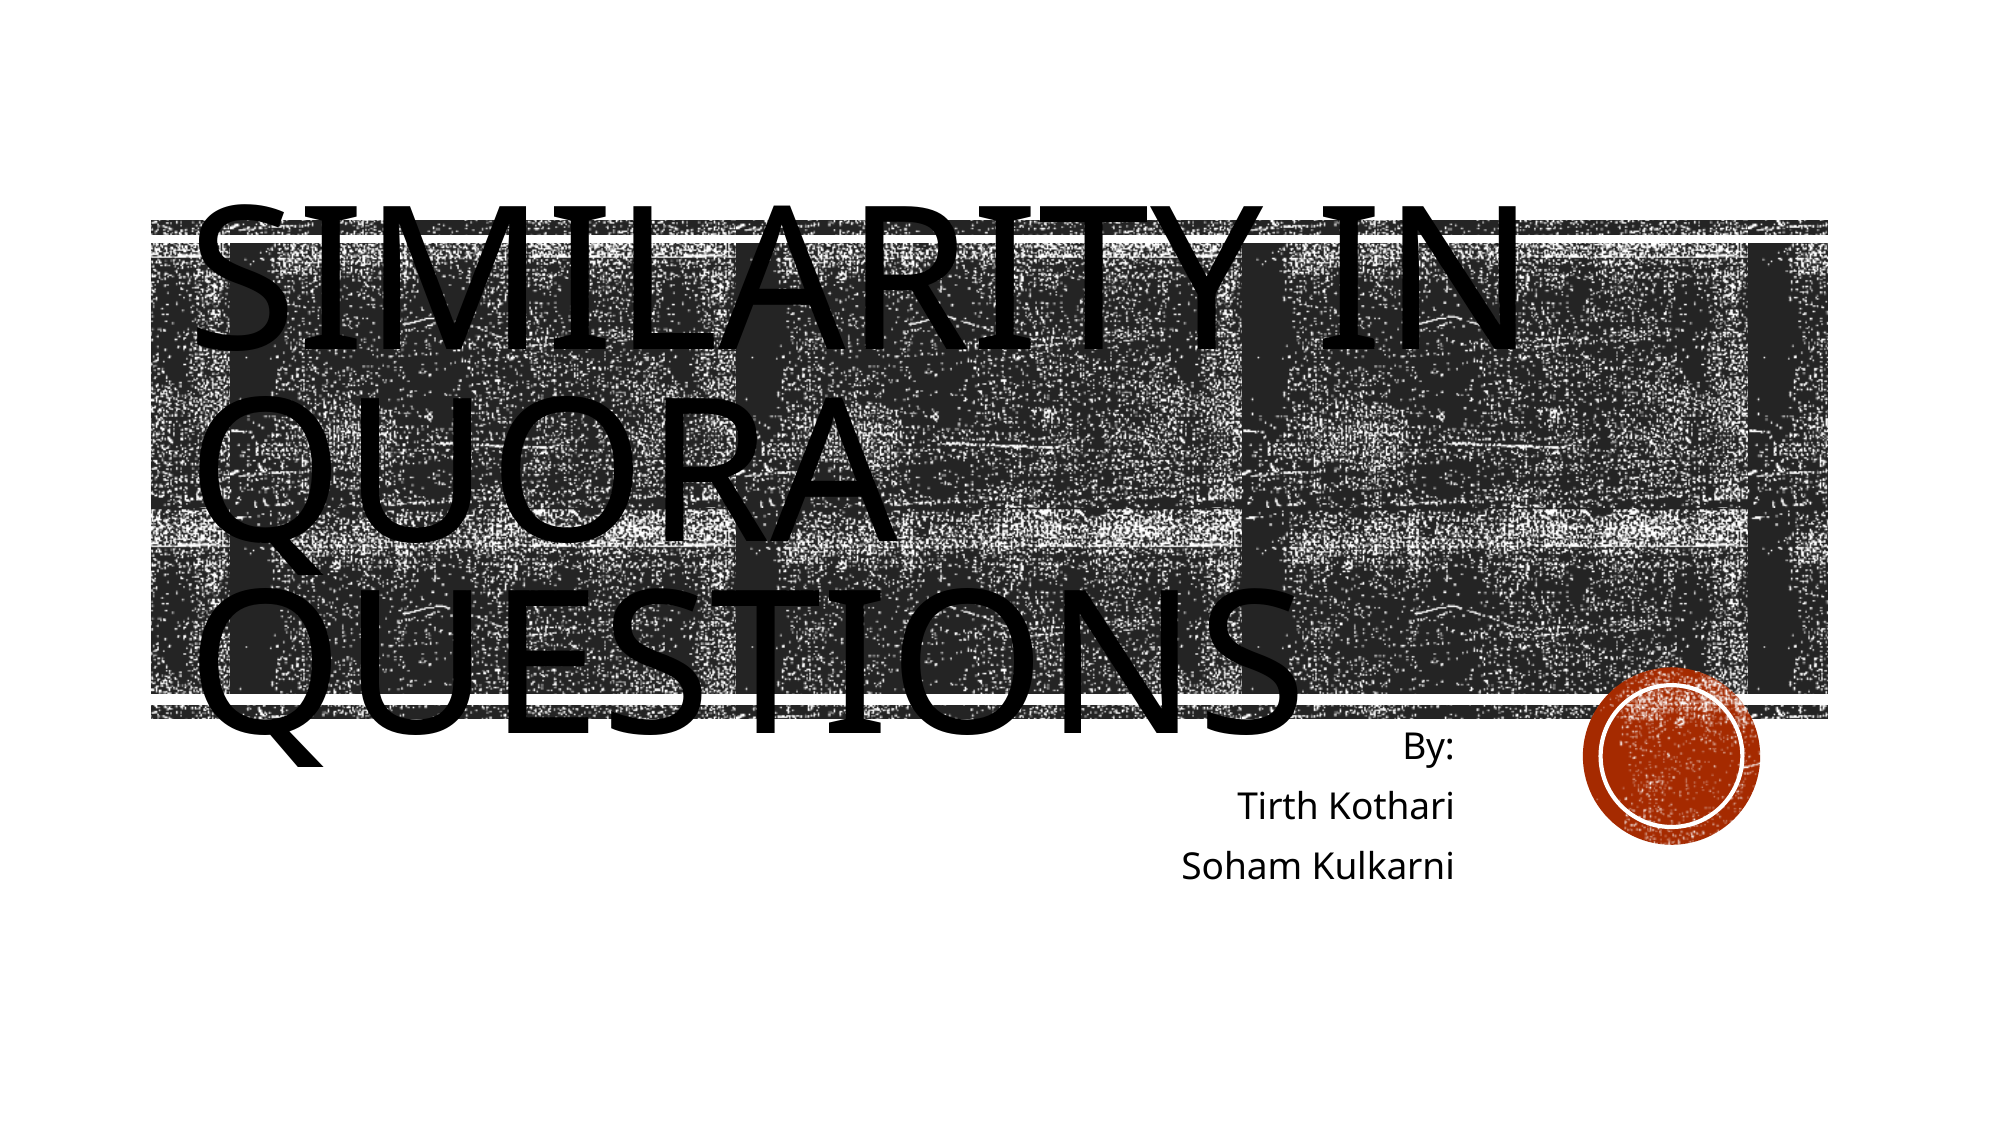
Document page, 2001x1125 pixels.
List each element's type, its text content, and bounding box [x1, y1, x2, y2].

title Similarity in Quora questions [172, 234, 1808, 733]
subtitle By: Tirth Kothari Soham Kulkarni [175, 720, 1470, 896]
